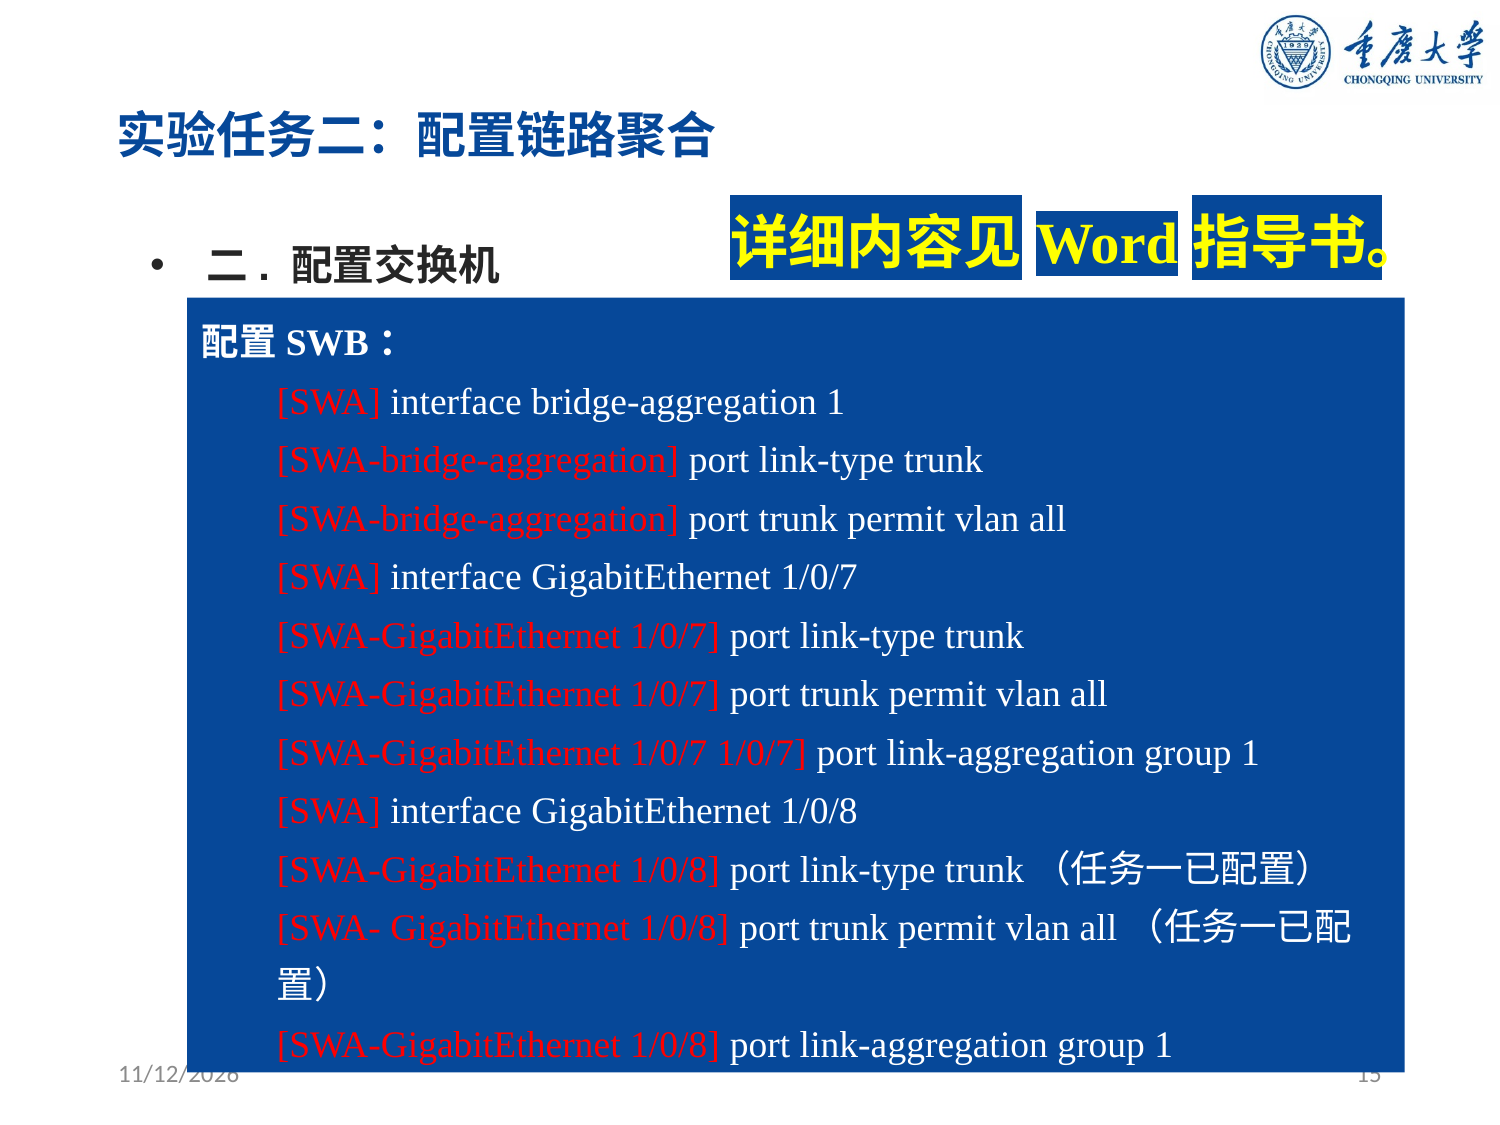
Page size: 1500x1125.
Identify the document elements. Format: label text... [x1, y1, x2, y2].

text_box 详细内容见Word指导书。 [715, 197, 1397, 282]
picture [1242, 0, 1500, 105]
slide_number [103, 1042, 441, 1103]
text_box 二. 配置交换机 [135, 206, 1393, 297]
text_box 实验任务二：配置链路聚合 [101, 96, 1380, 171]
slide_number 15 [1059, 1073, 1397, 1103]
text_box 配置SWB： [SWA] interface bridge-aggregation 1 [SWA-bridge-aggregation] port link-type trunk [SWA-bridge-aggregation] port trunk permit vlan all [SWA] interface GigabitEthernet 1/0/7 [SWA-GigabitEthernet 1/0/7] port link-type trunk [SWA-GigabitEthernet 1/0/7] port trunk permit vlan all [SWA-GigabitEthernet 1/0/7 1/0/7] port link-aggregation group 1 [SWA] interface GigabitEthernet 1/0/8 [SWA-GigabitEthernet 1/0/8] port link-type trunk（任务一已配置） [SWA- GigabitEthernet 1/0/8] port trunk permit vlan all（任务一已配置） [SWA-GigabitEthernet 1/0/8] port link-aggregation group 1 [187, 297, 1405, 1073]
